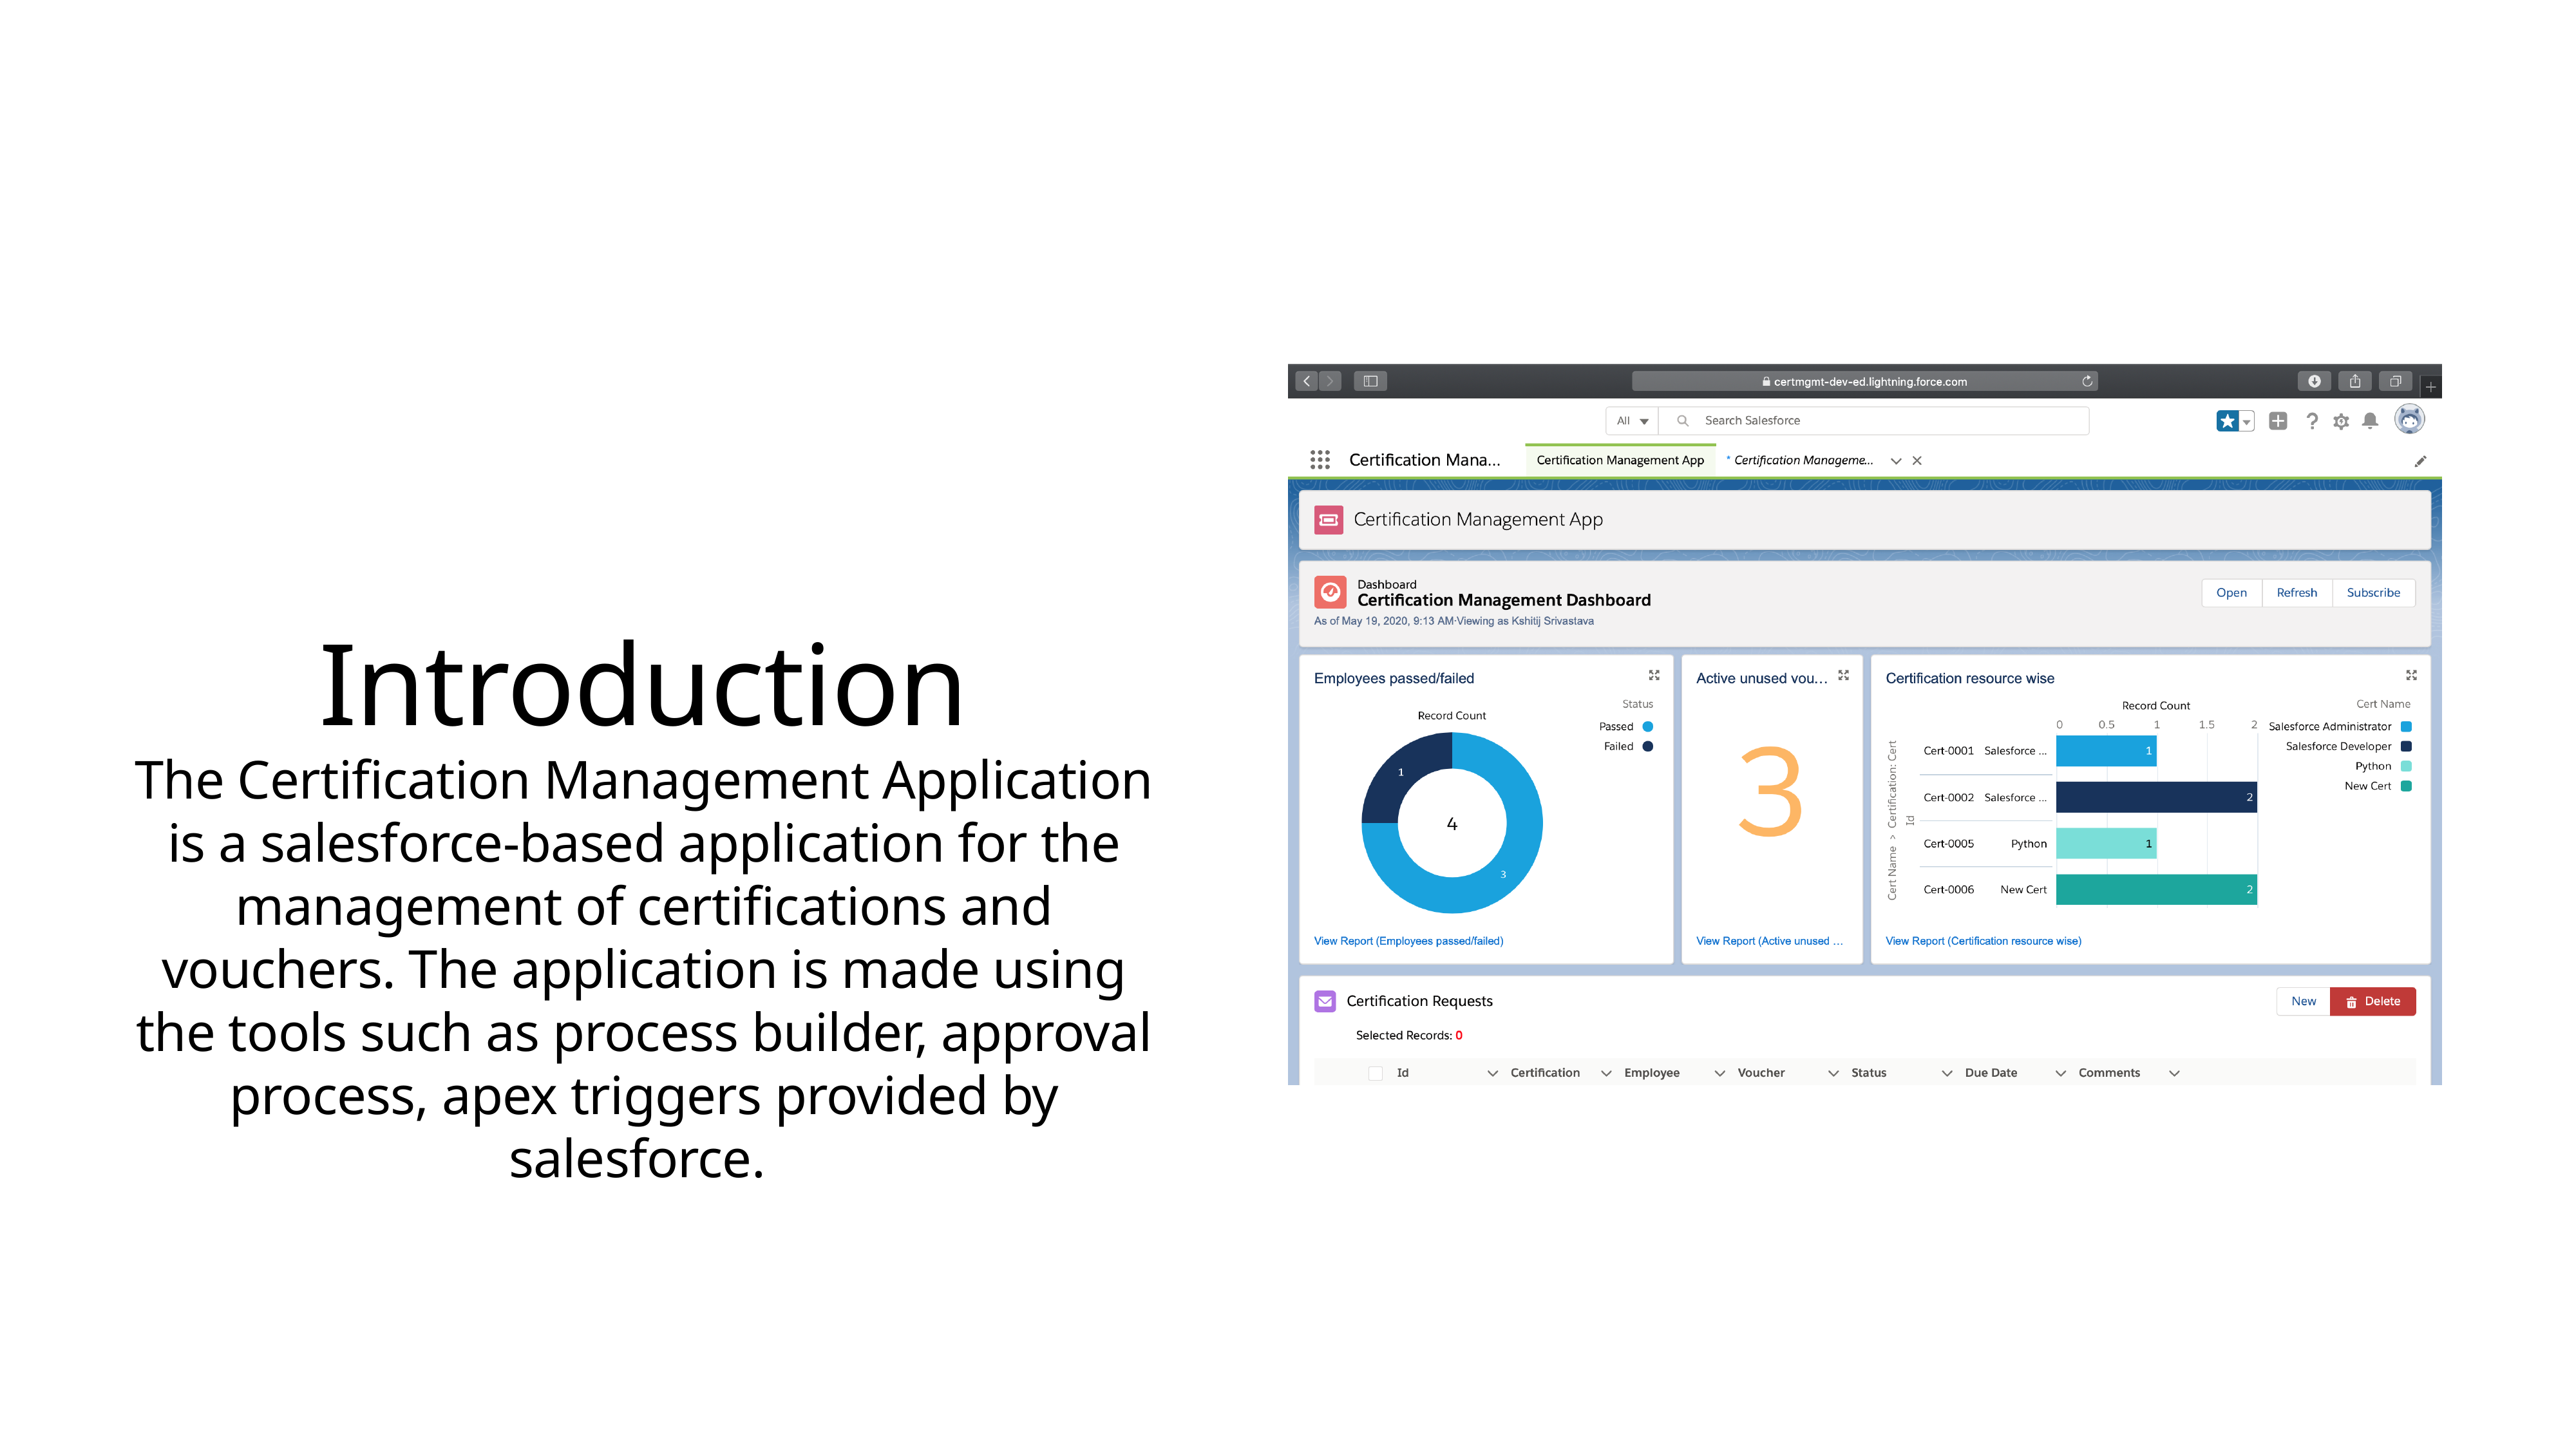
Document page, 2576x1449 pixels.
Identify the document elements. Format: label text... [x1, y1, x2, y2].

title Introduction [128, 484, 1160, 753]
picture [1287, 363, 2442, 1086]
list The Certification Management Application is a salesforce-based application for the management of certifications and vouchers. The application is made using the tools such as process builder, approval process, apex triggers provided by salesforce. [128, 741, 1160, 1314]
